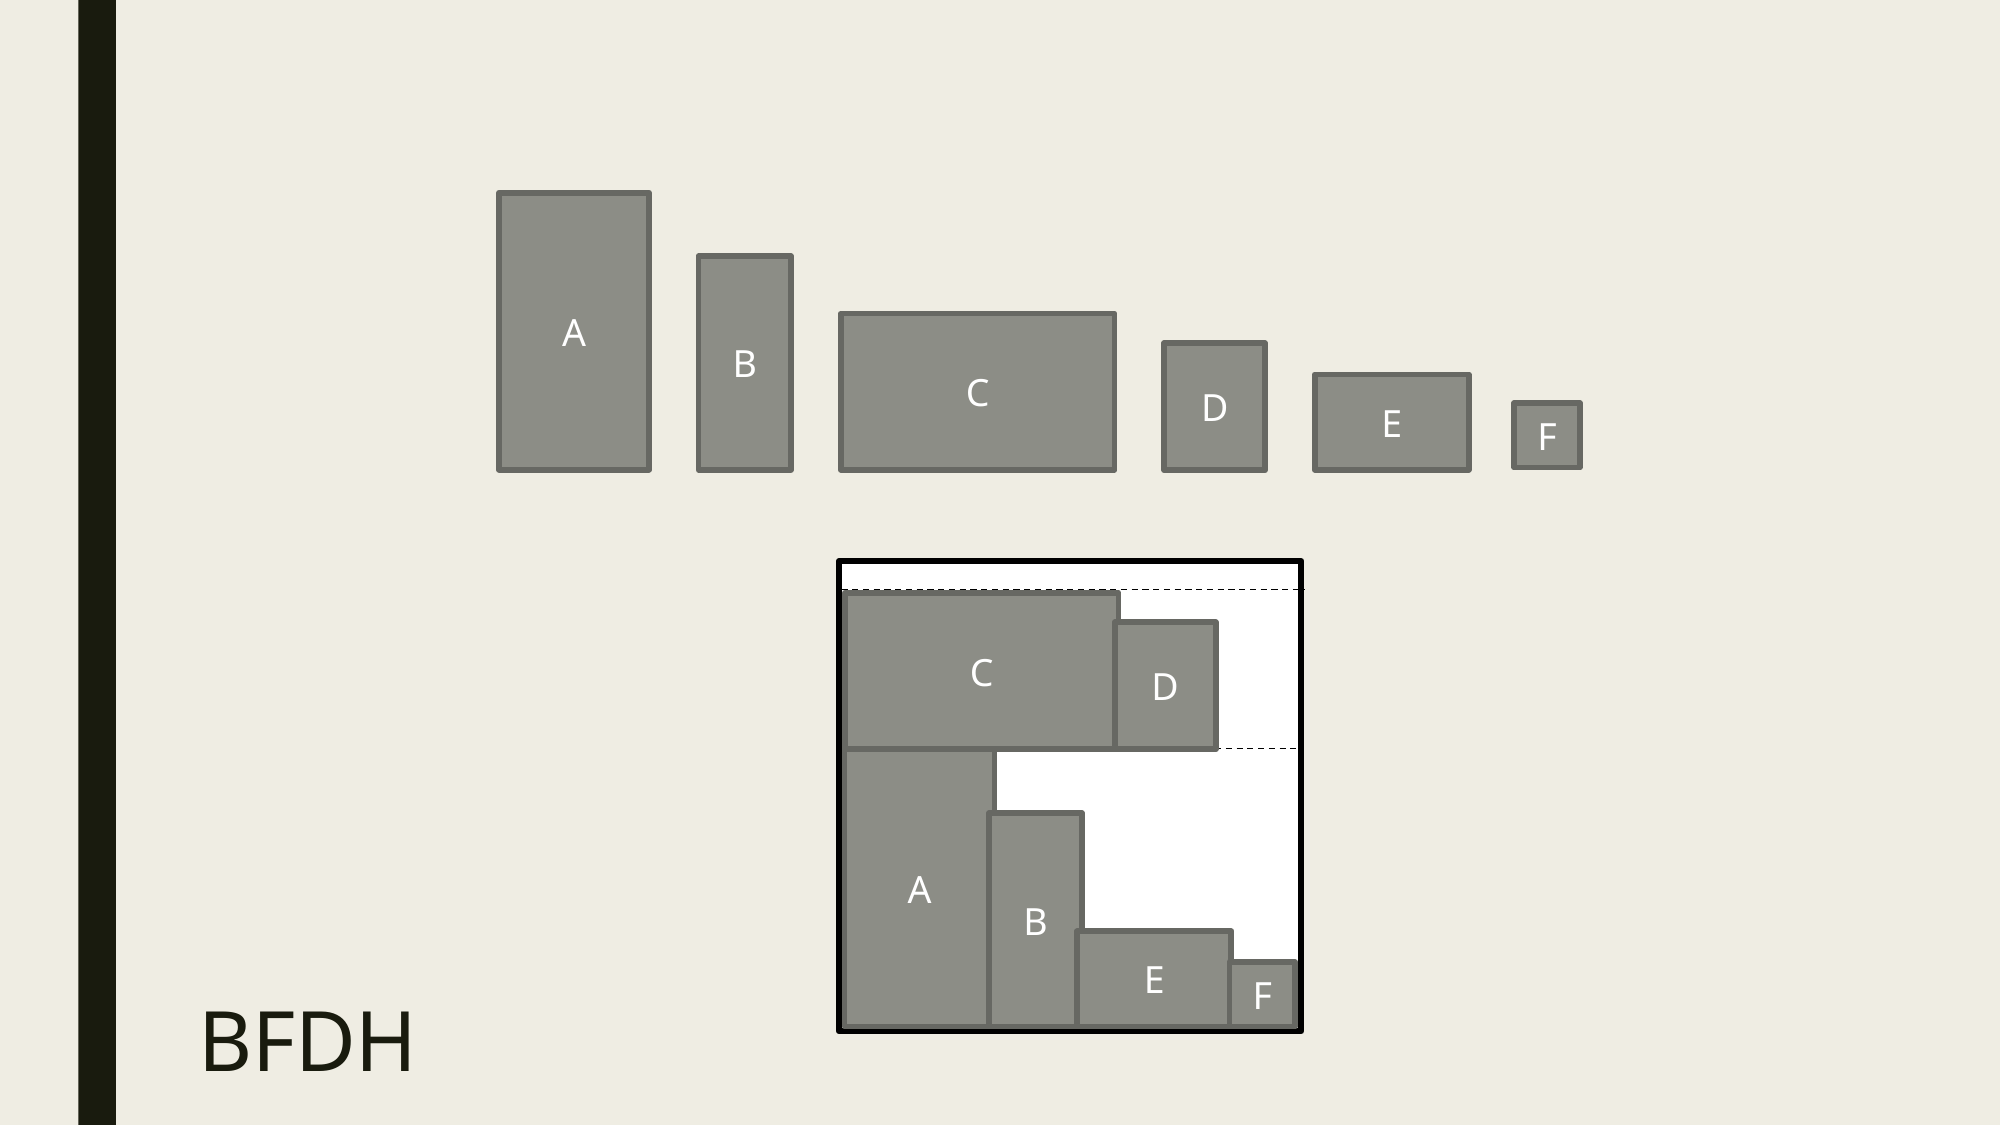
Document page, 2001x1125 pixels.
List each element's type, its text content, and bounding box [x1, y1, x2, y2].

text_box C [838, 311, 1117, 473]
text_box F [1227, 959, 1298, 1029]
text_box A [496, 190, 652, 473]
text_box E [1312, 372, 1472, 473]
text_box E [1074, 928, 1234, 1029]
text_box D [1112, 619, 1219, 748]
text_box A [842, 752, 997, 1029]
text_box F [1511, 400, 1583, 470]
text_box C [842, 590, 1121, 748]
text_box [836, 558, 1304, 1034]
text_box B [696, 253, 794, 473]
text_box D [1161, 340, 1268, 473]
text_box B [986, 810, 1085, 1029]
title BFDH [183, 992, 1657, 1114]
